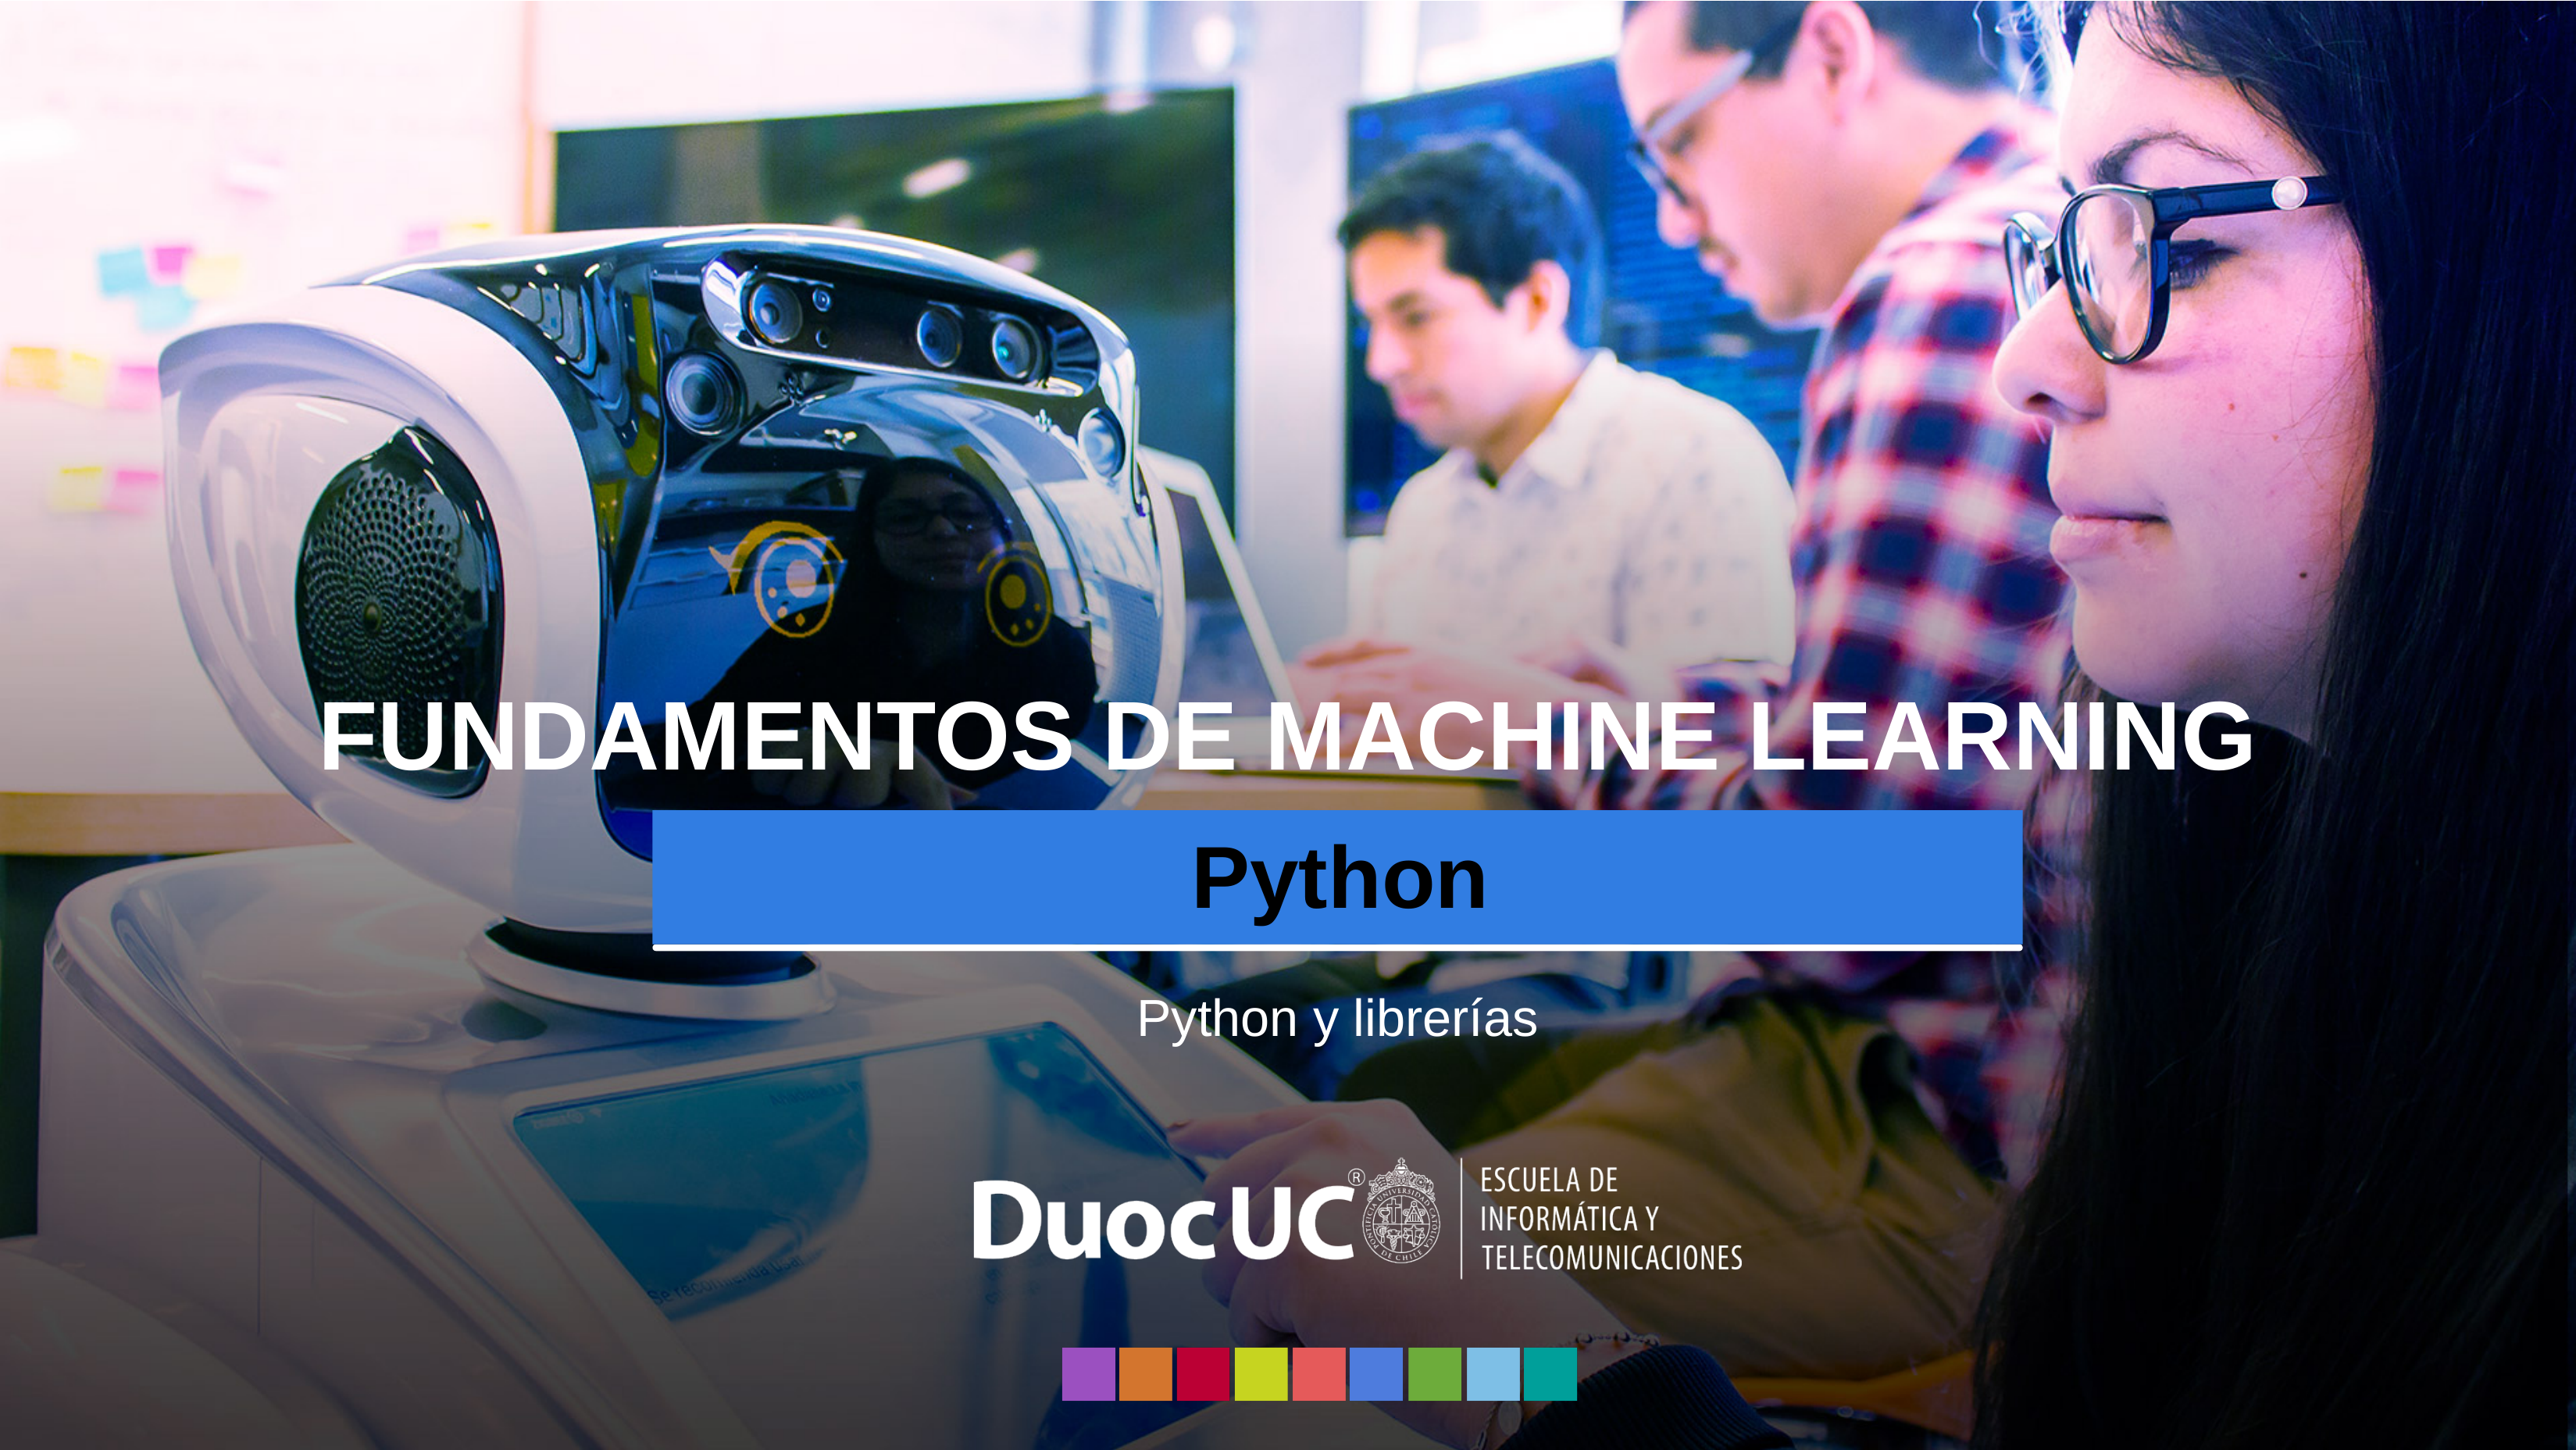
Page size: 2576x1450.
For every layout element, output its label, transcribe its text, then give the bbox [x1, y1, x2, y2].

list FUNDAMENTOS DE MACHINE LEARNING [135, 672, 2440, 821]
list Python y librerías [652, 984, 2023, 1048]
picture [0, 1, 2576, 1450]
list Python [658, 821, 2023, 927]
